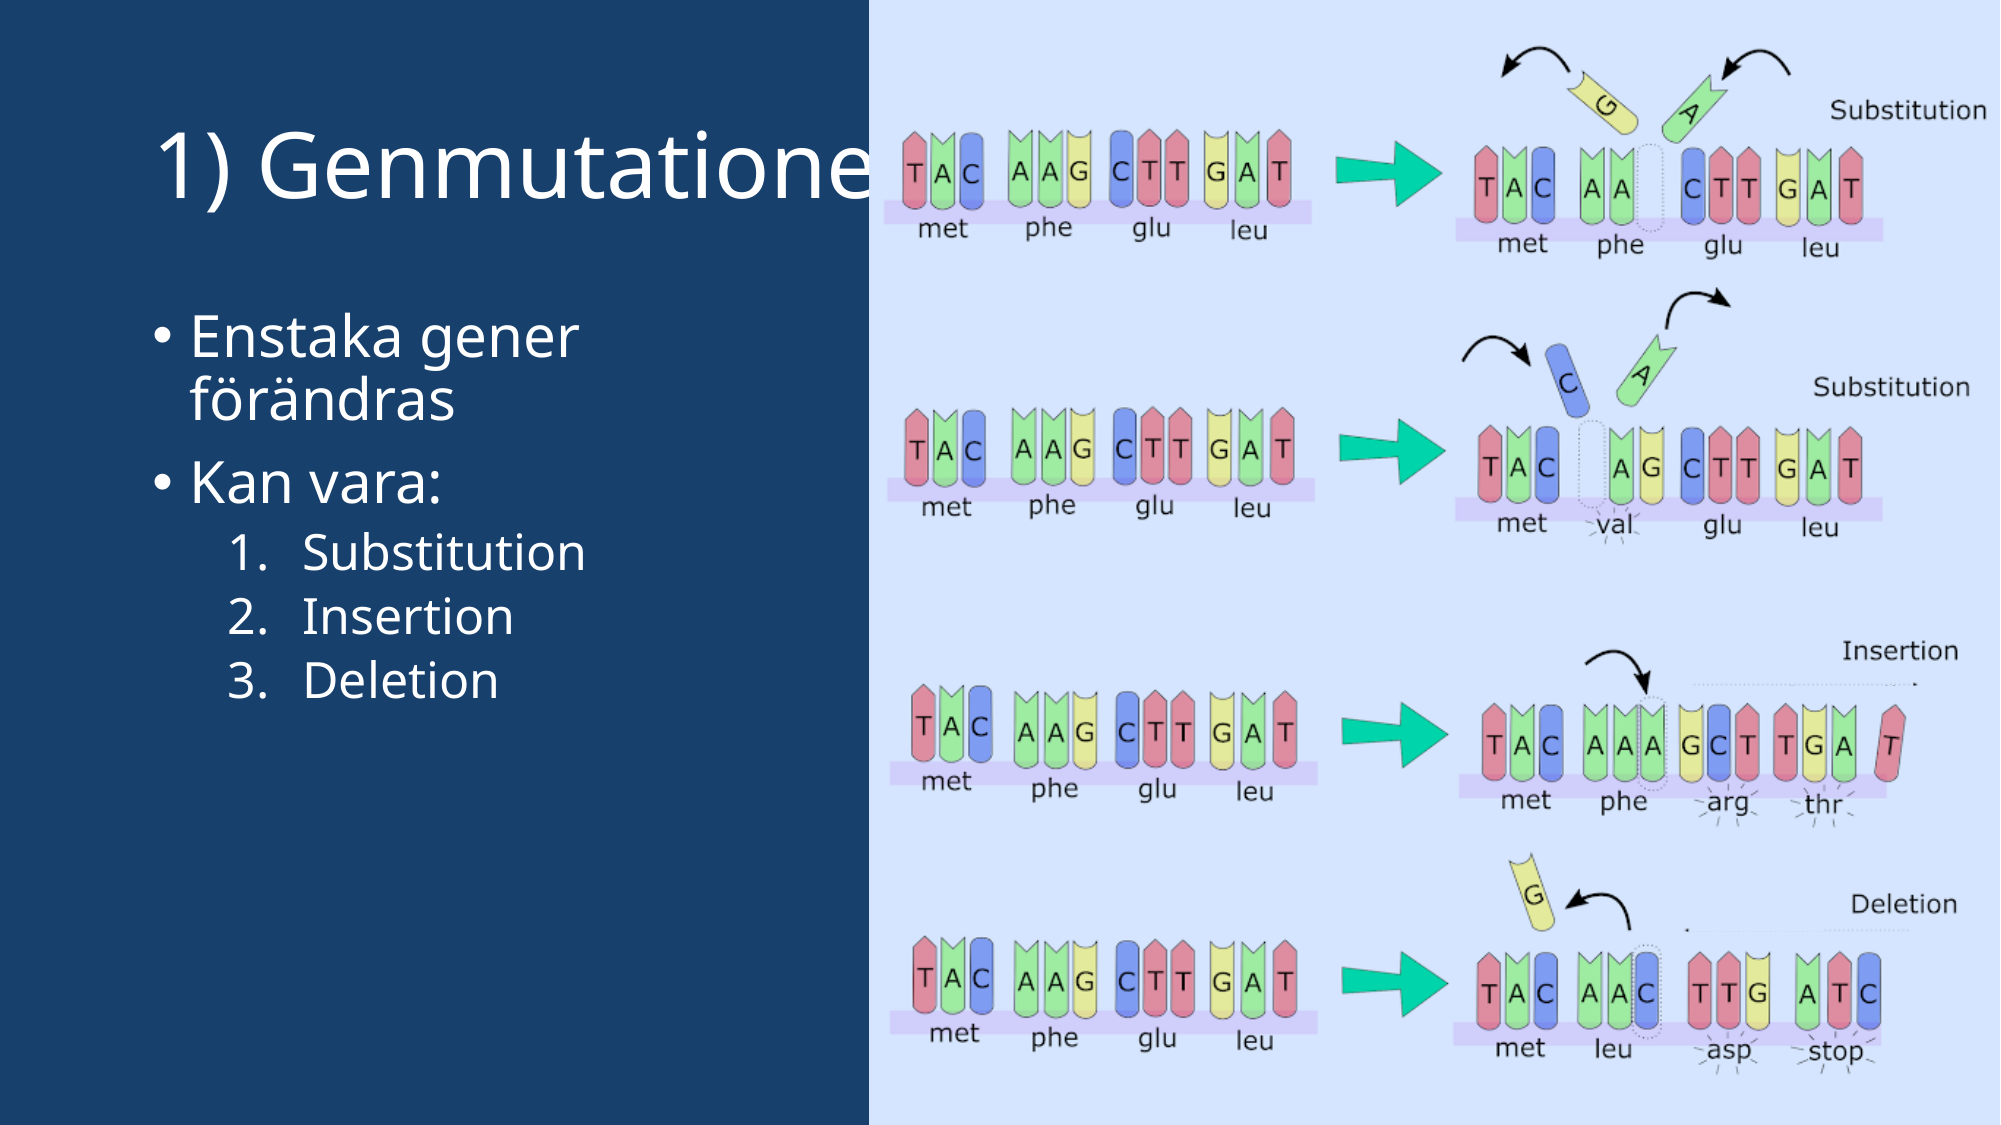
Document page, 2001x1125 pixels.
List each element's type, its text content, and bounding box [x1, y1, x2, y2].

picture [868, 0, 2000, 1125]
list Enstaka gener förändras Kan vara: Substitution Insertion Deletion [137, 299, 833, 1014]
title 1) Genmutationer [137, 59, 868, 278]
